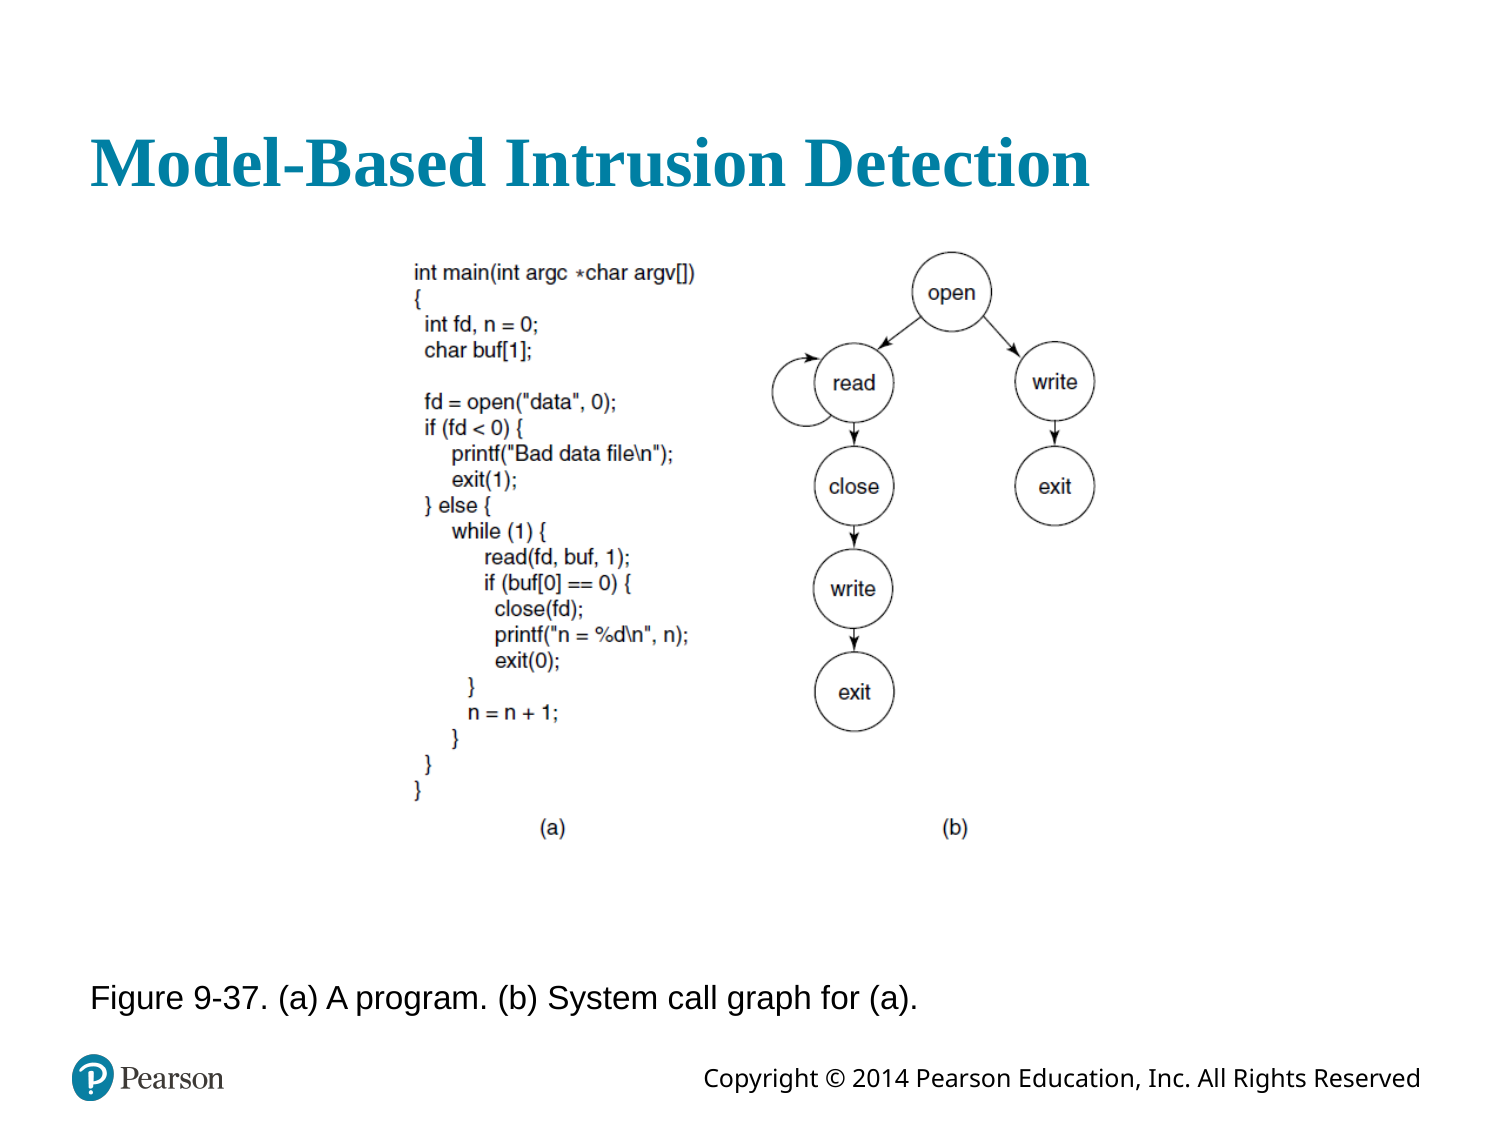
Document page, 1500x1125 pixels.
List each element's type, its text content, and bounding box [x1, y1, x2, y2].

picture [72, 1087, 83, 1101]
picture [98, 1054, 224, 1101]
title Model-Based Intrusion Detection [75, 40, 1425, 216]
picture [72, 1054, 88, 1070]
picture [80, 1063, 106, 1088]
picture [382, 239, 1118, 856]
list Figure 9-37. (a) A program. (b) System call graph for (a). [75, 880, 1425, 1031]
